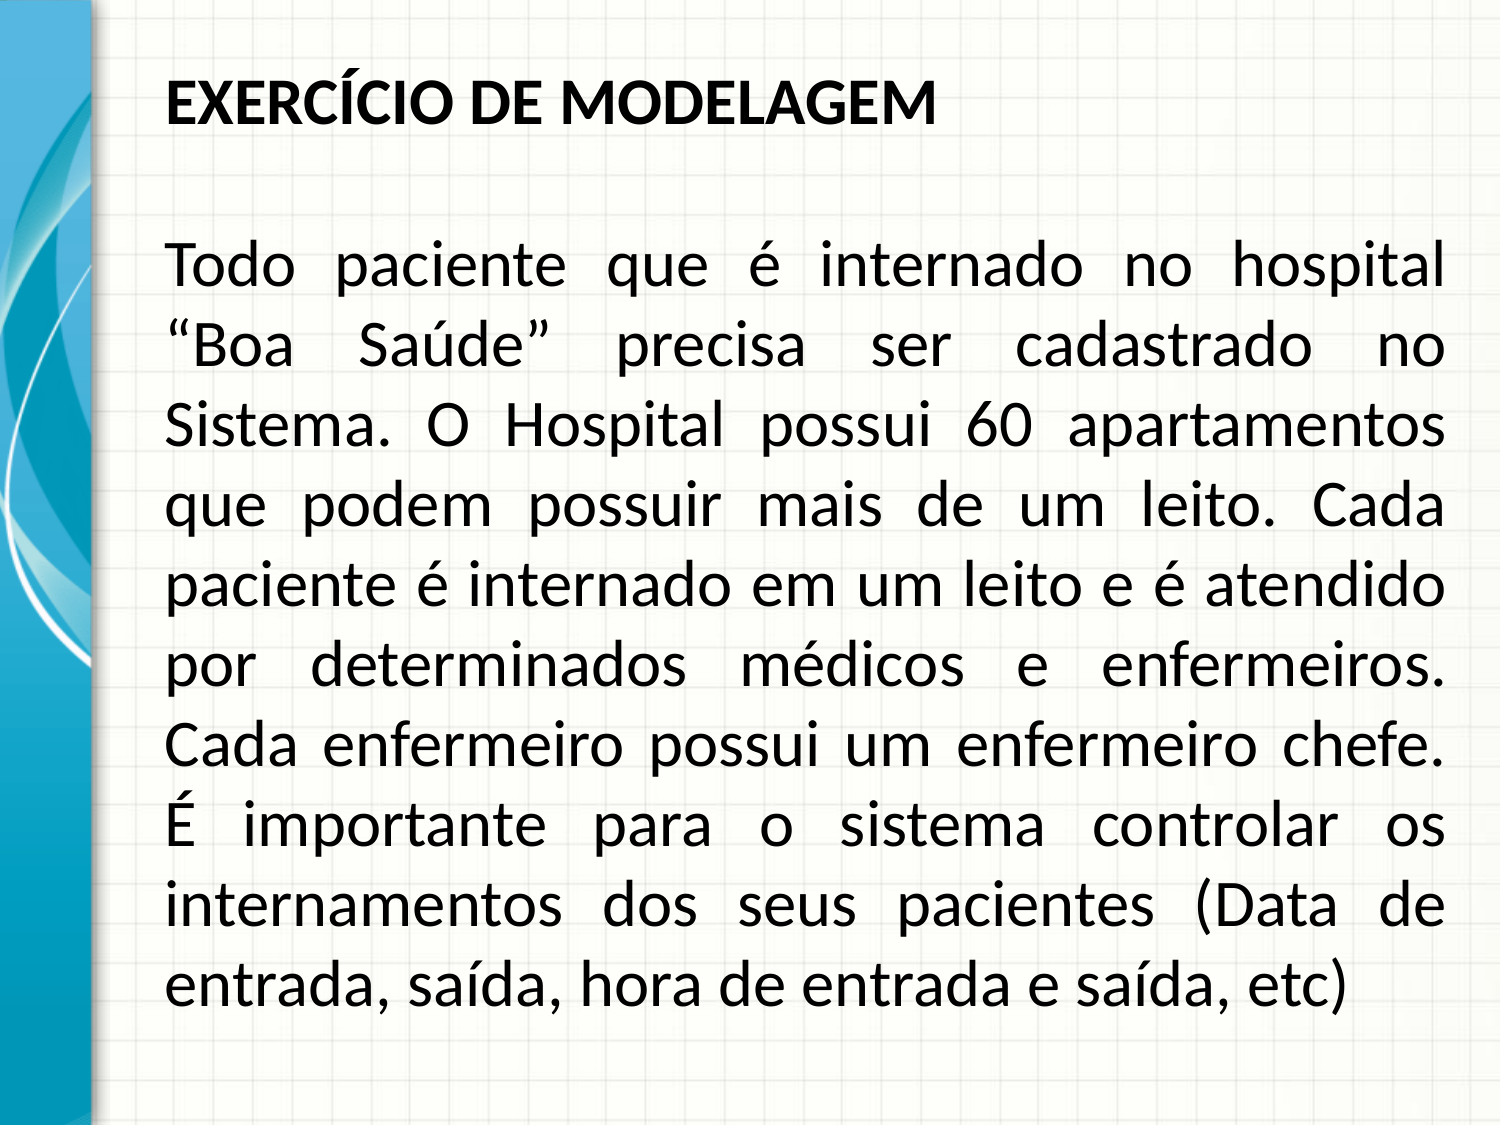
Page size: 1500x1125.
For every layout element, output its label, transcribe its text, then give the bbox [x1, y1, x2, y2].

picture [0, 0, 1500, 1125]
text_box Todo paciente que é internado no hospital “Boa Saúde” precisa ser cadastrado no Sistema. O Hospital possui 60 apartamentos que podem possuir mais de um leito. Cada paciente é internado em um leito e é atendido por determinados médicos e enfermeiros. Cada enfermeiro possui um enfermeiro chefe. É importante para o sistema controlar os internamentos dos seus pacientes (Data de entrada, saída, hora de entrada e saída, etc) [150, 212, 1463, 1088]
list EXERCÍCIO DE MODELAGEM [150, 50, 1500, 161]
